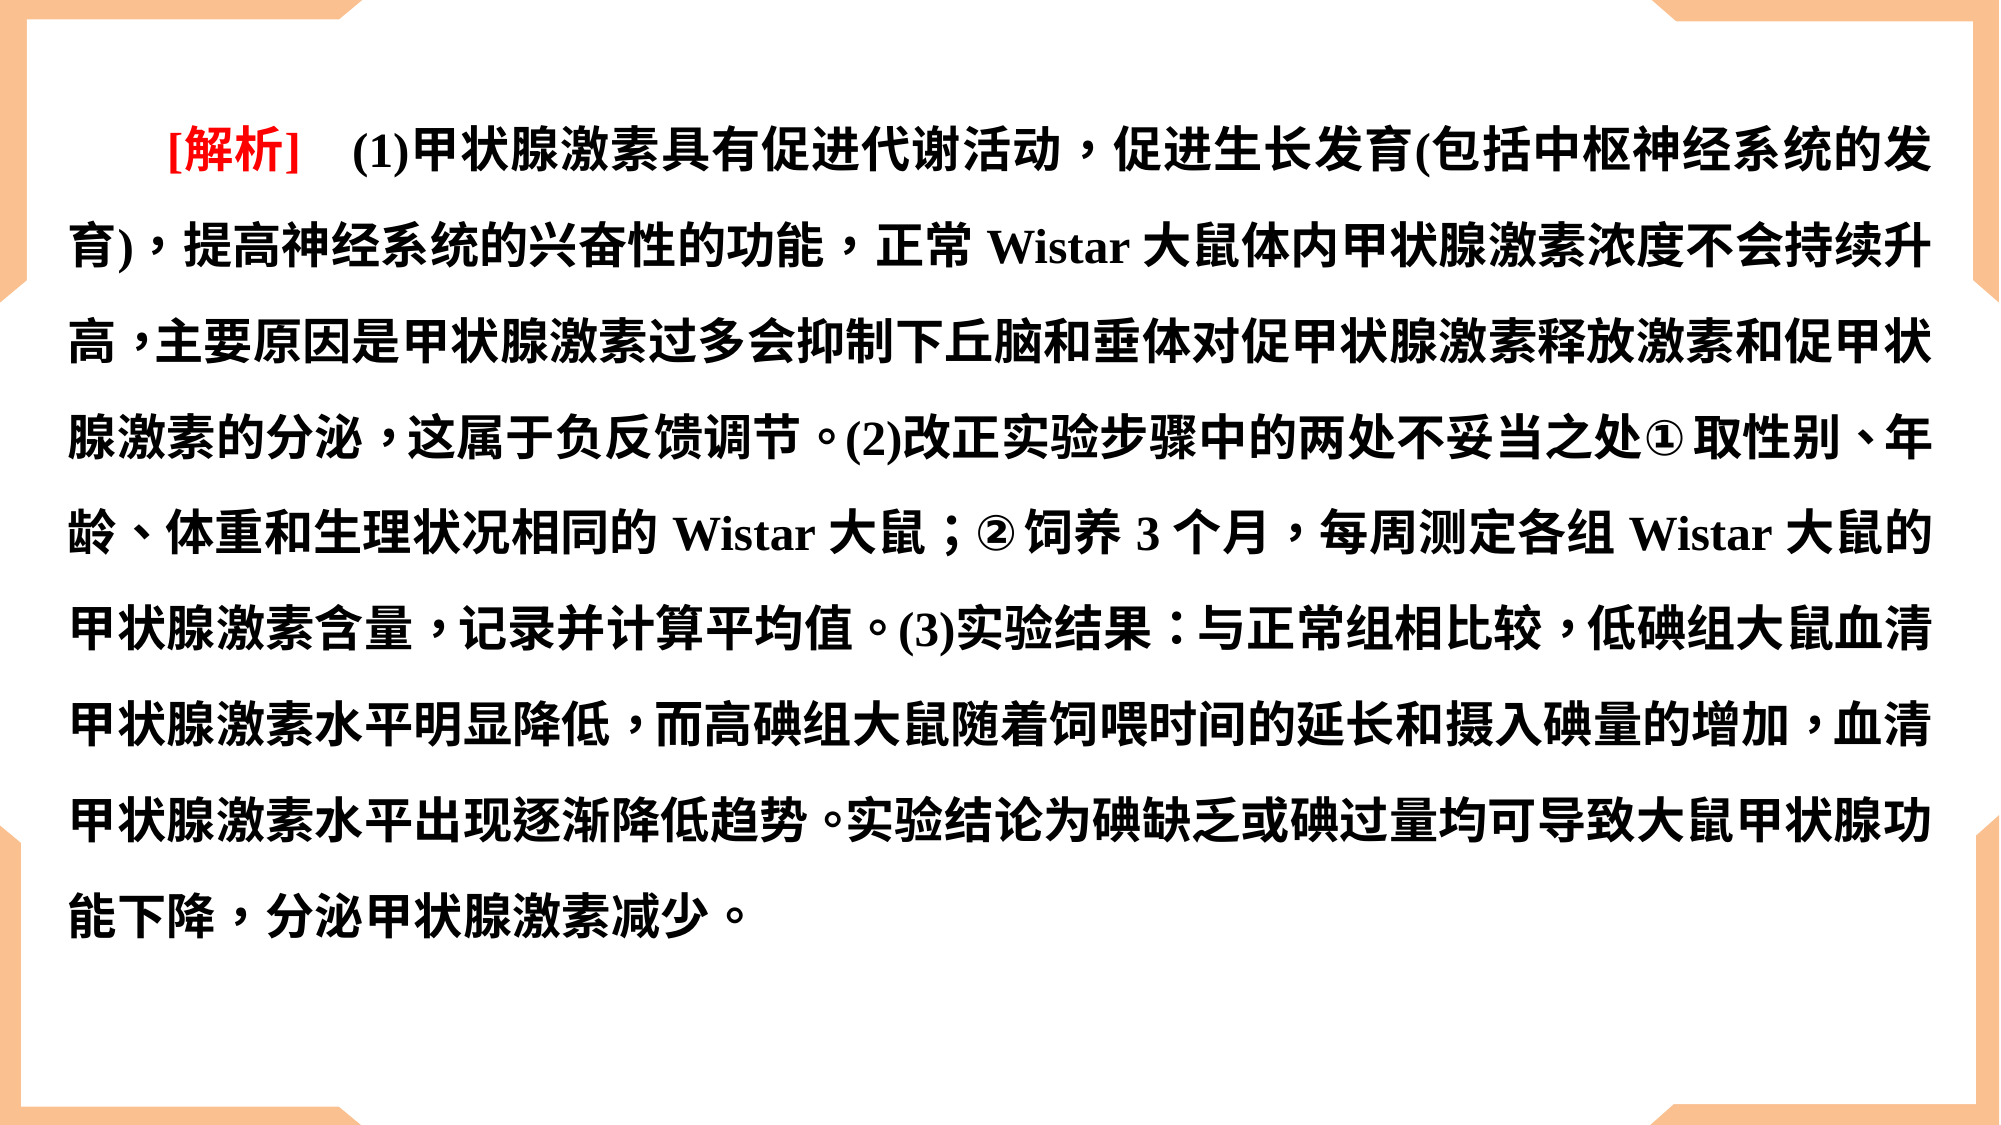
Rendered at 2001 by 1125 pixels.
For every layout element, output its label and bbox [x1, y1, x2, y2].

text_box [67, 101, 1933, 998]
